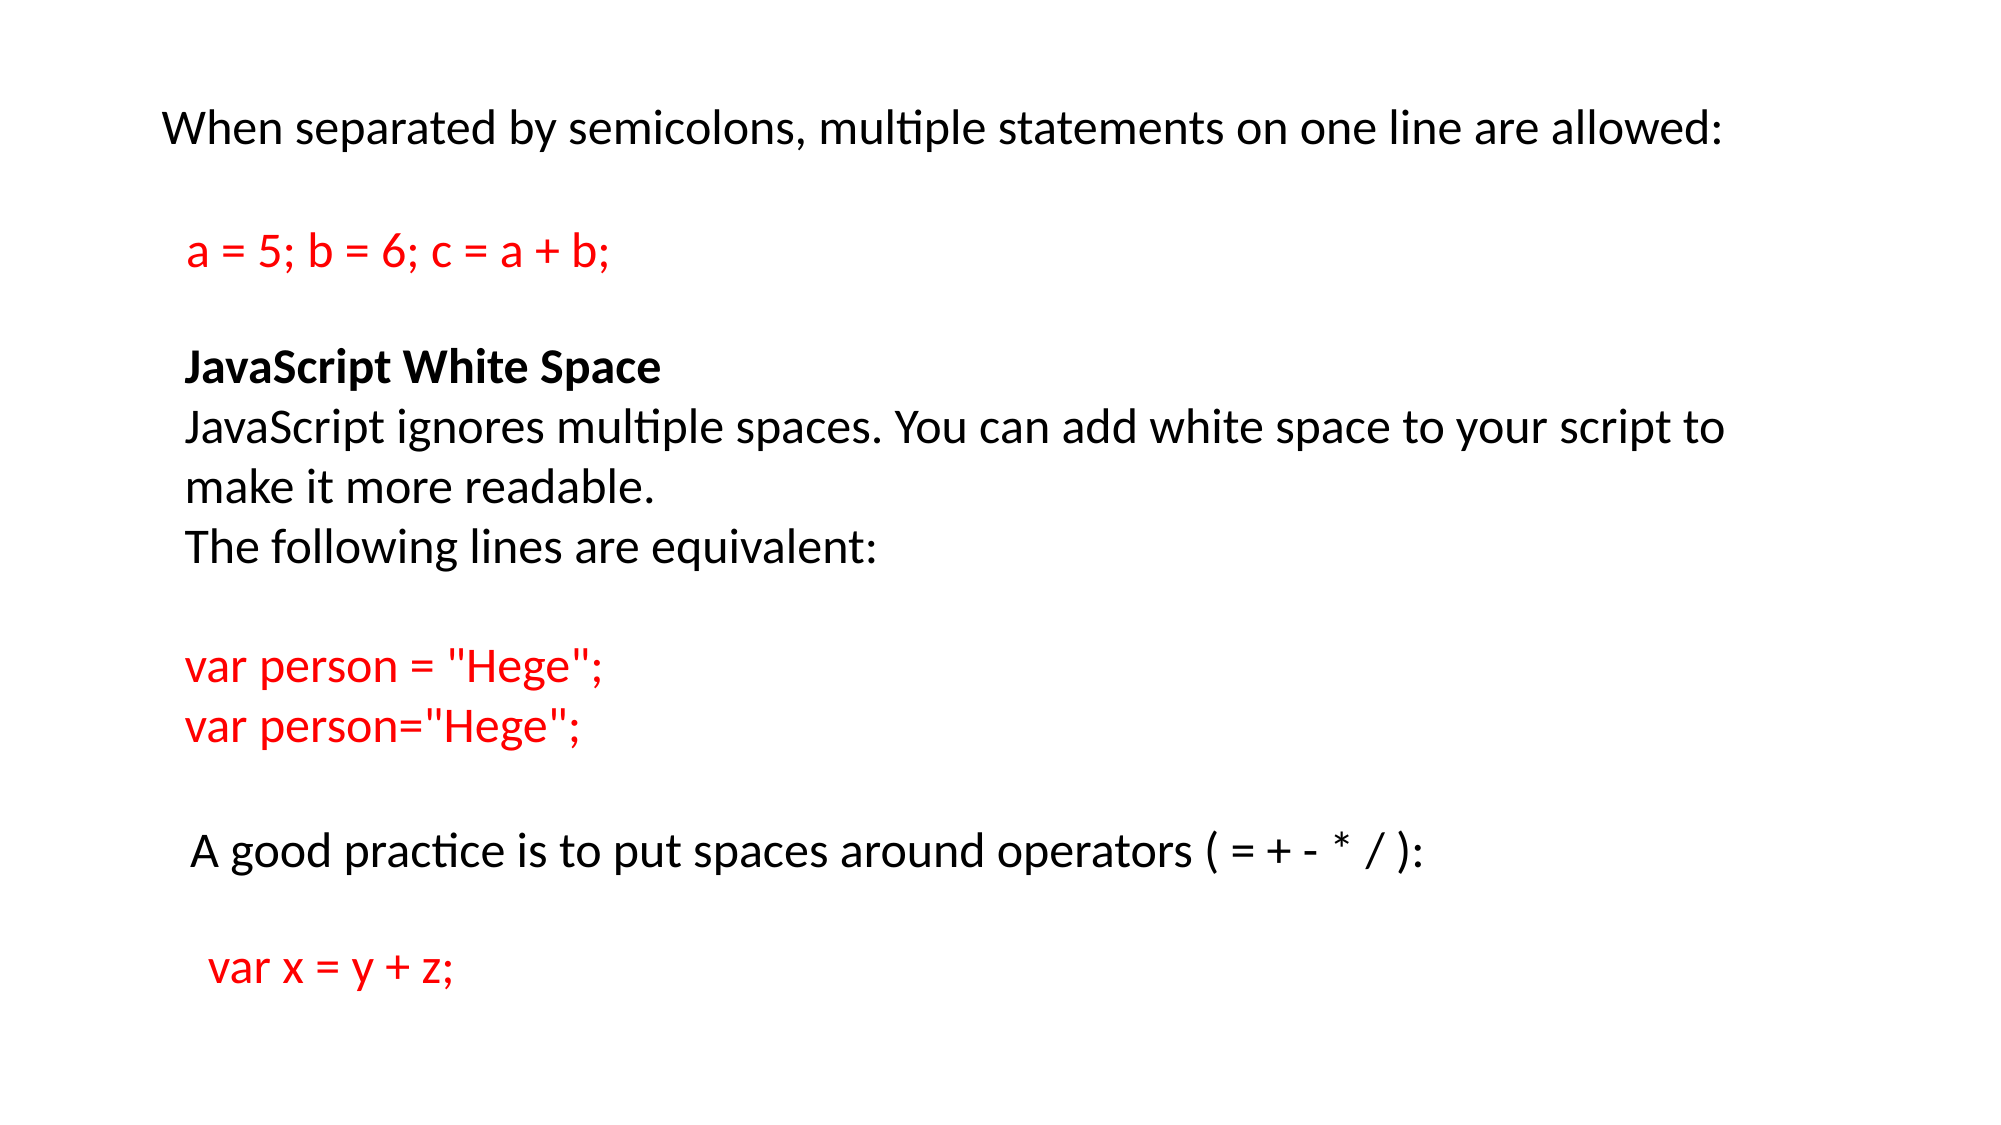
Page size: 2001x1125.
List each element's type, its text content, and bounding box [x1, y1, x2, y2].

text_box When separated by semicolons, multiple statements on one line are allowed: [146, 87, 1838, 163]
text_box JavaScript White Space JavaScript ignores multiple spaces. You can add white space to your script to make it more readable. The following lines are equivalent: [169, 326, 1750, 582]
text_box var x = y + z; [193, 925, 471, 1001]
text_box a = 5; b = 6; c = a + b; [171, 210, 627, 286]
text_box A good practice is to put spaces around operators ( = + - * / ): [175, 810, 1441, 886]
text_box var person = "Hege"; var person="Hege"; [169, 624, 1170, 760]
